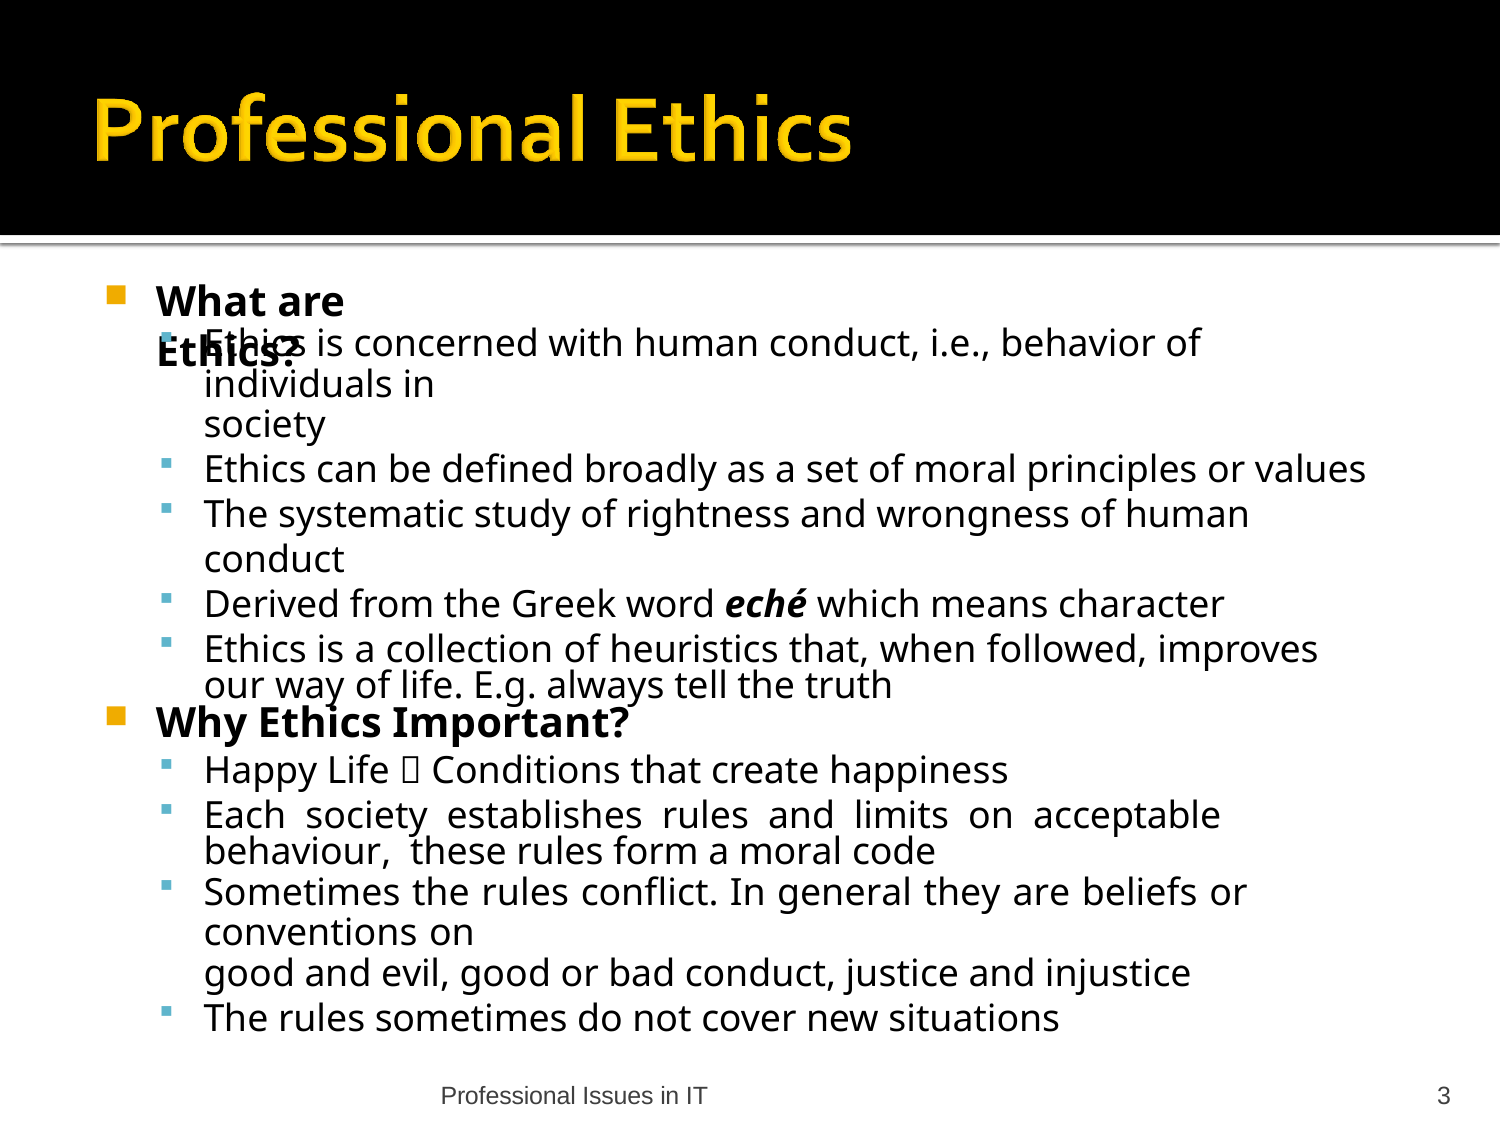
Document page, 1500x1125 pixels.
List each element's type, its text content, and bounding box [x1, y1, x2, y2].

text_box What are Ethics? [101, 274, 460, 323]
text_box Ethics is concerned with human conduct, i.e., behavior of individuals in society Ethics can be defined broadly as a set of moral principles or values The systematic study of rightness and wrongness of human conduct Derived from the Greek word eché which means character Ethics is a collection of heuristics that, when followed, improves our way of life. E.g. always tell the truth Why Ethics Important? Happy Life  Conditions that create happiness Each society establishes rules and limits on acceptable behaviour, these rules form a moral code Sometimes the rules conflict. In general they are beliefs or conventions on good and evil, good or bad conduct, justice and injustice The rules sometimes do not cover new situations [101, 323, 1388, 1039]
text_box [96, 91, 851, 162]
slide_number 3 [1418, 1079, 1456, 1125]
picture [0, 243, 1500, 251]
slide_number Professional Issues in IT [438, 1079, 715, 1125]
